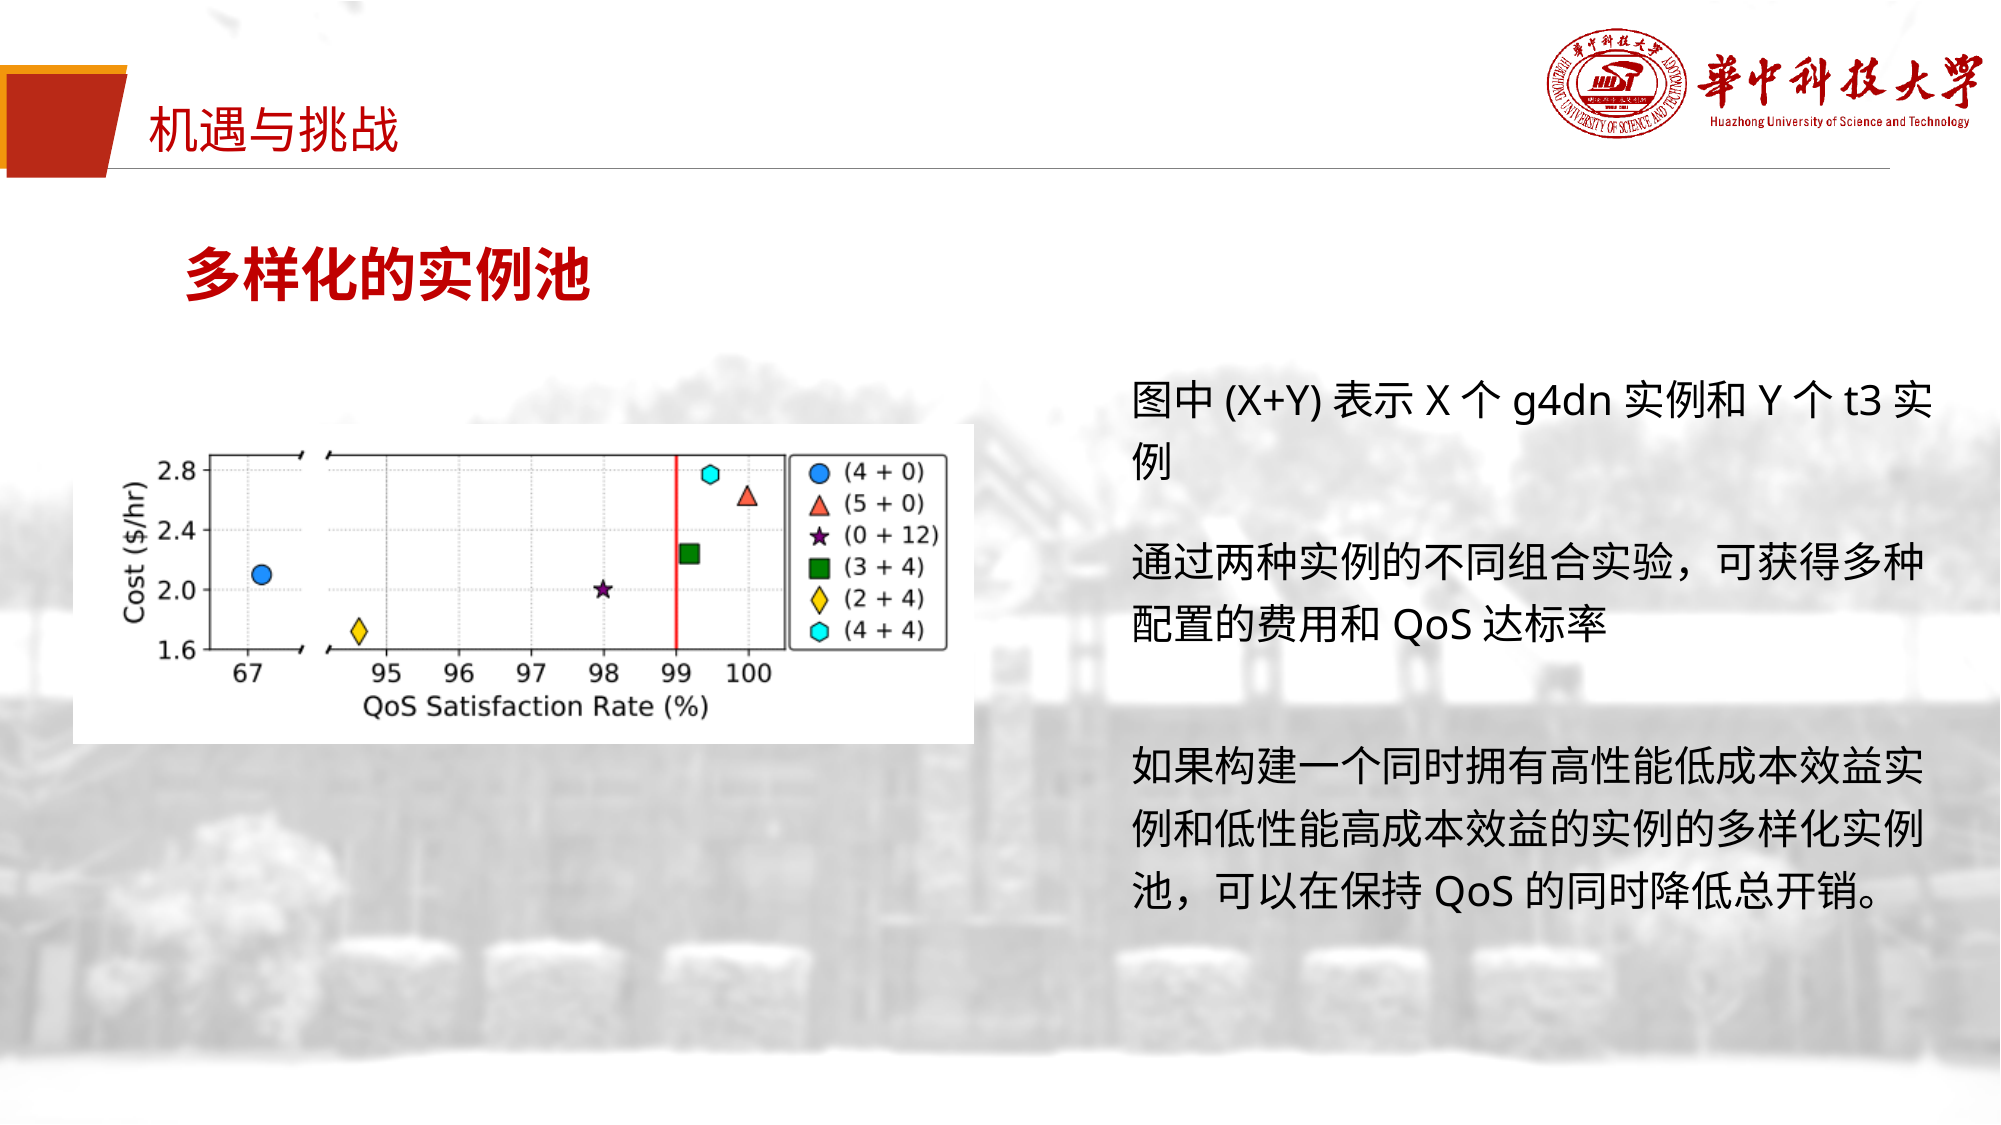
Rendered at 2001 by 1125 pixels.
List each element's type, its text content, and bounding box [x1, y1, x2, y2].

text_box [0, 65, 128, 169]
picture [1532, 1, 2000, 160]
text_box 通过两种实例的不同组合实验，可获得多种配置的费用和QoS达标率 [1116, 515, 1955, 656]
text_box 多样化的实例池 [95, 230, 681, 316]
text_box 如果构建一个同时拥有高性能低成本效益实例和低性能高成本效益的实例的多样化实例池，可以在保持QoS的同时降低总开销。 [1116, 720, 1955, 923]
text_box 图中(X+Y)表示X个g4dn实例和Y个t3实例 [1116, 353, 1955, 494]
text_box [6, 74, 128, 178]
text_box 机遇与挑战 [134, 91, 1134, 166]
picture [73, 424, 974, 744]
